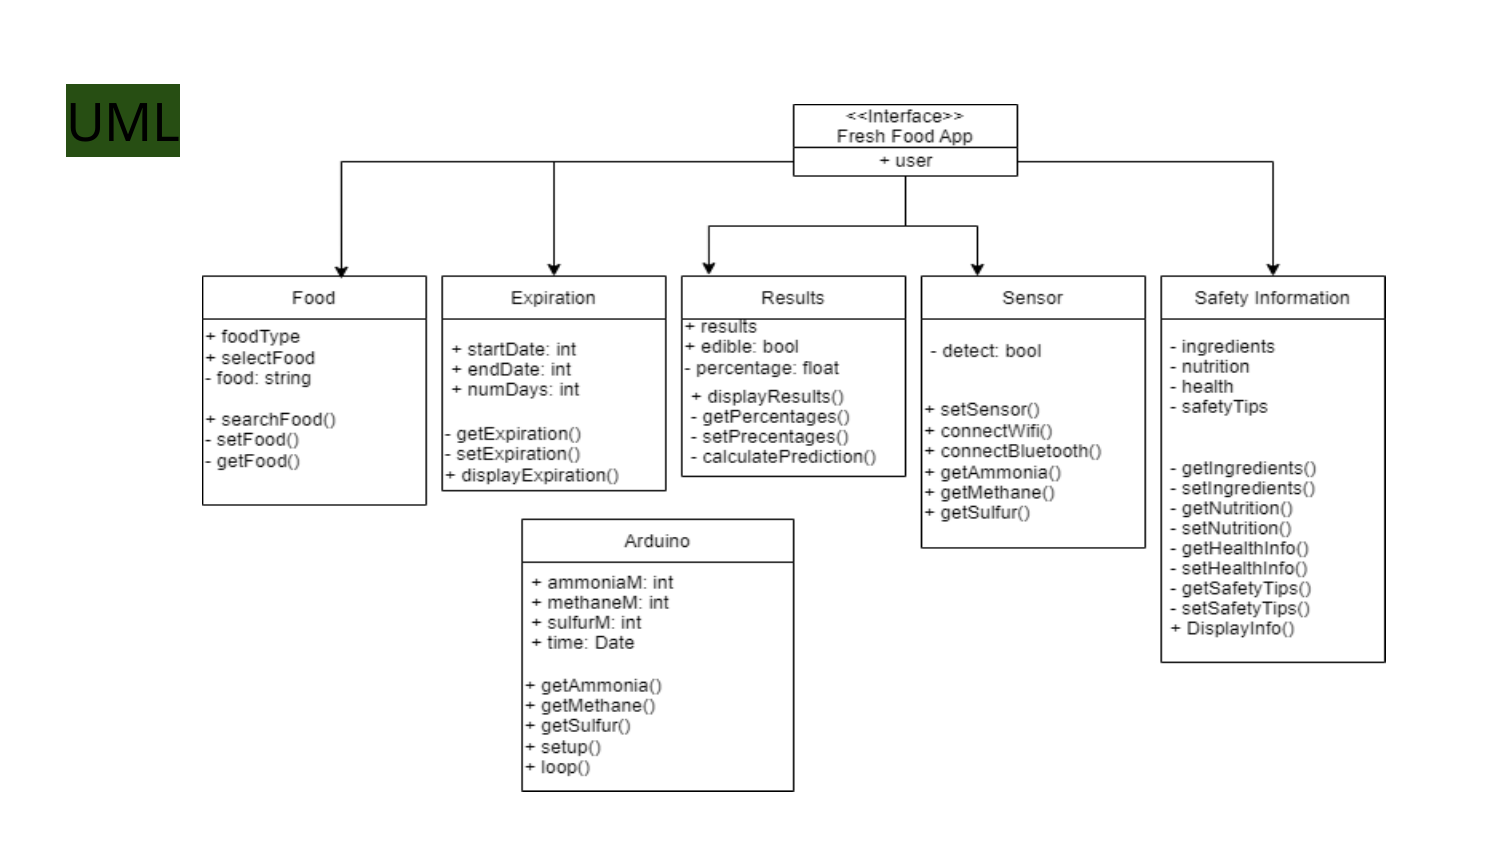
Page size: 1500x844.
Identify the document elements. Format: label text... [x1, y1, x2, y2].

title UML [51, 72, 1449, 167]
picture [202, 104, 1386, 792]
